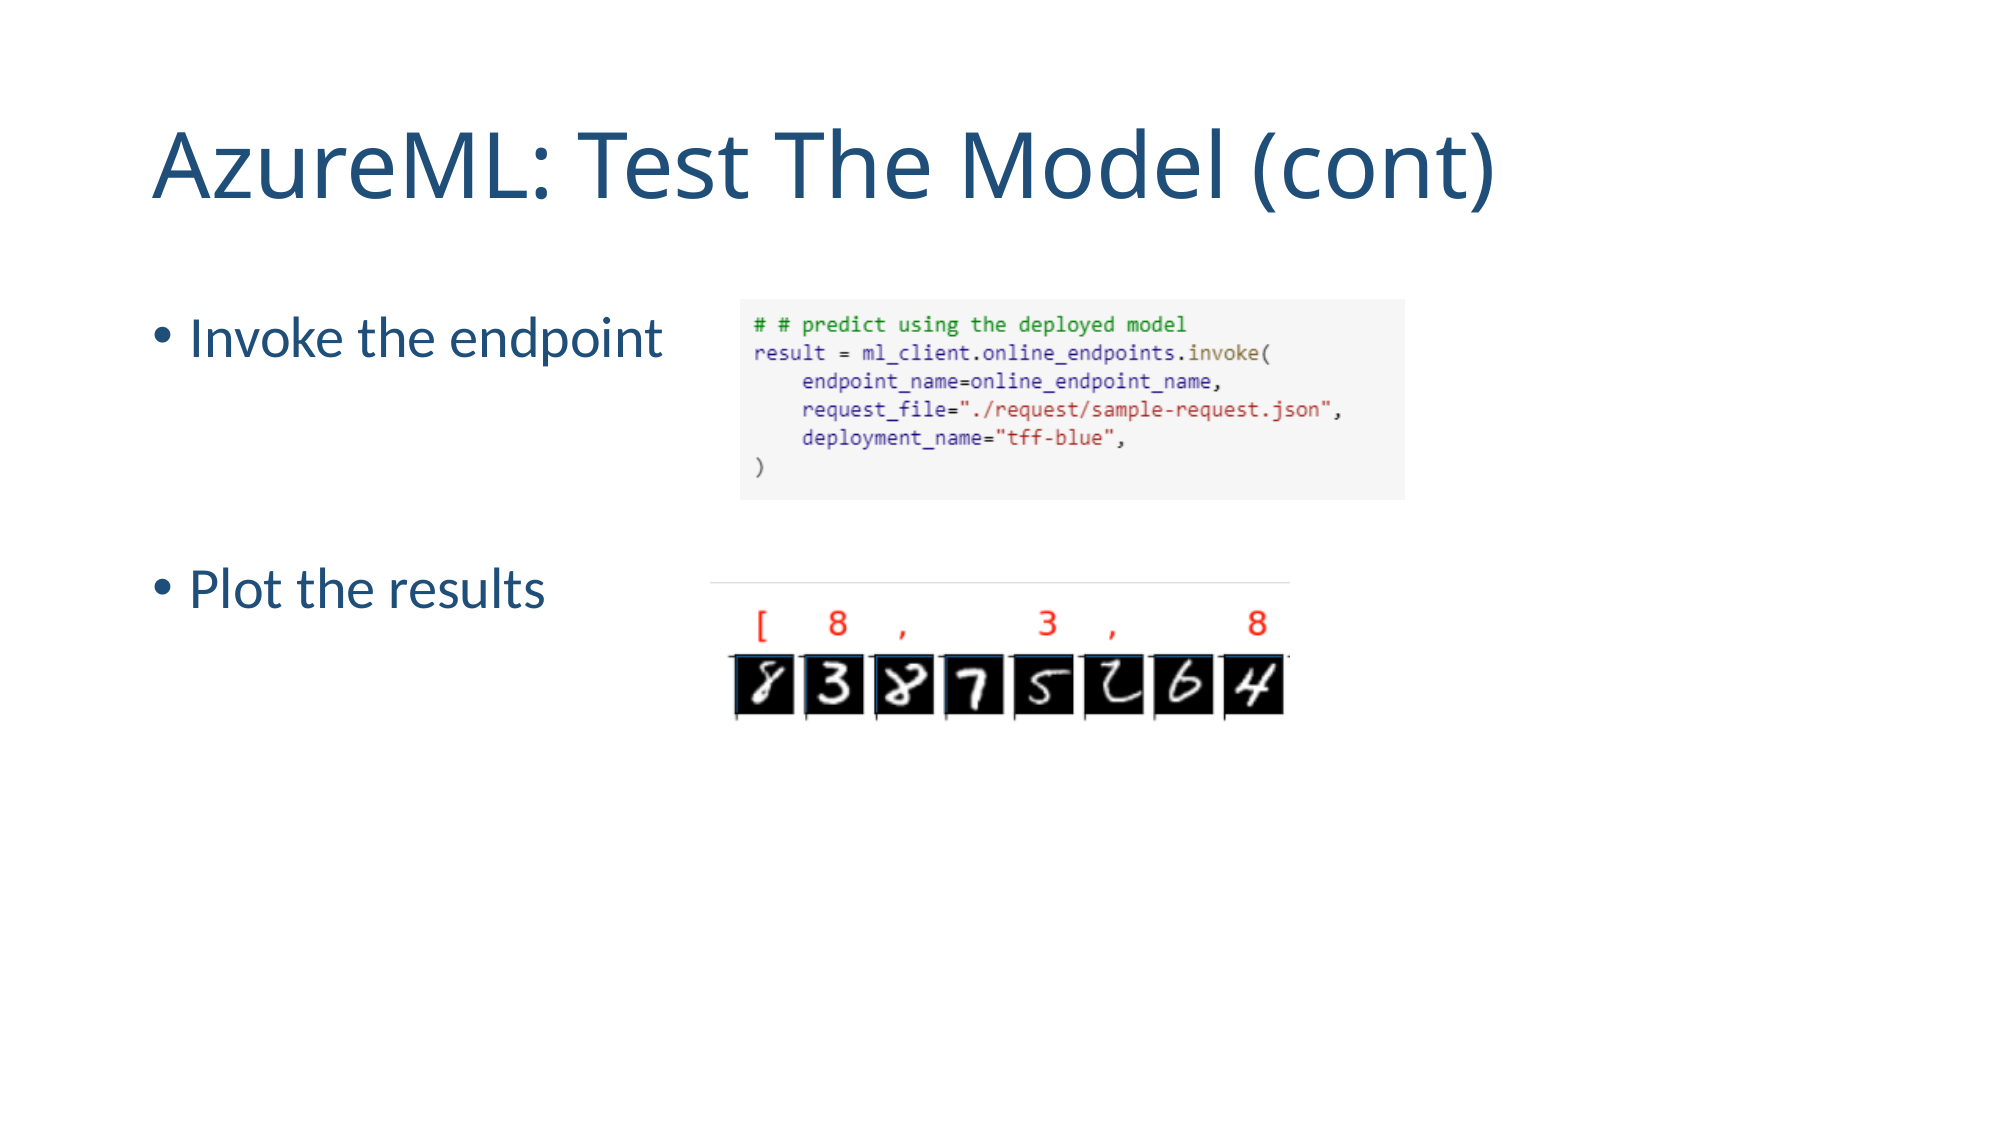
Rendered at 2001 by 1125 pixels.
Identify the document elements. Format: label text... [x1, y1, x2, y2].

picture [740, 299, 1406, 500]
list Invoke the endpoint Plot the results [137, 299, 1863, 1014]
title AzureML: Test The Model (cont) [137, 59, 1863, 278]
picture [710, 582, 1290, 757]
